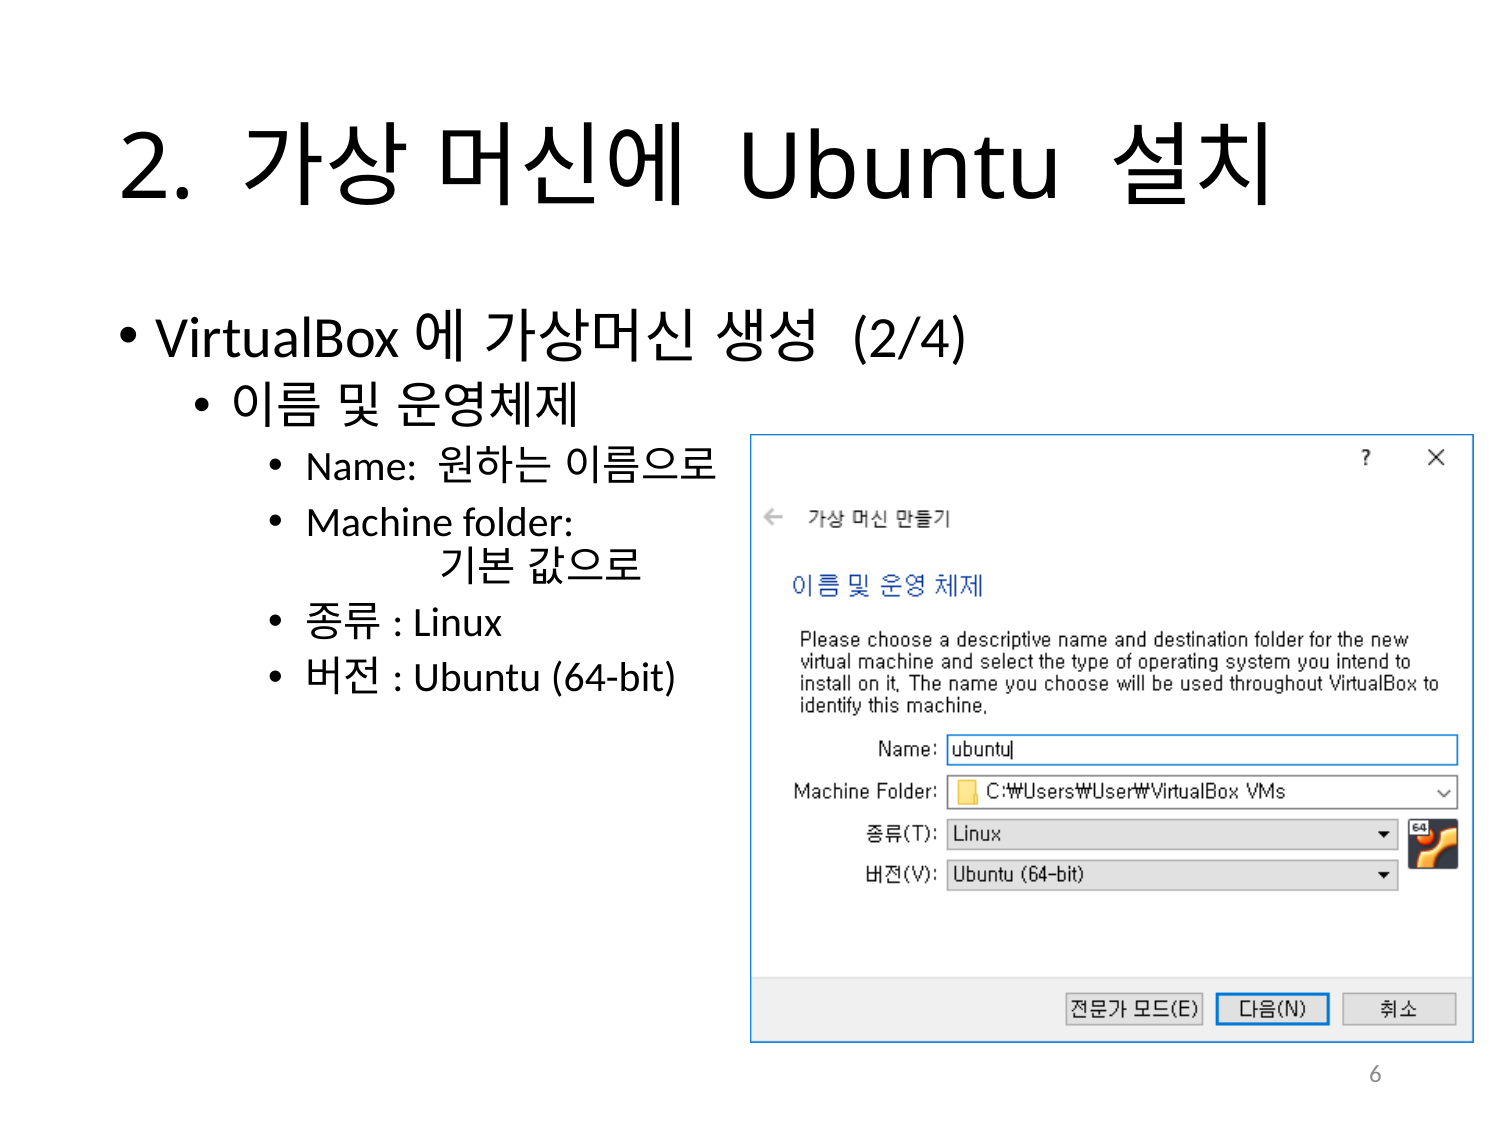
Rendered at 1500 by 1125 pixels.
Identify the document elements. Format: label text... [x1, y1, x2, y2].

list VirtualBox에 가상머신 생성 (2/4) 이름 및 운영체제 Name: 원하는 이름으로 Machine folder: 기본 값으로 종류: Linux 버전: Ubuntu (64-bit) [103, 299, 1397, 1014]
title 2. 가상 머신에 Ubuntu 설치 [103, 59, 1397, 278]
picture [749, 434, 1474, 1043]
slide_number 6 [1059, 1043, 1397, 1103]
